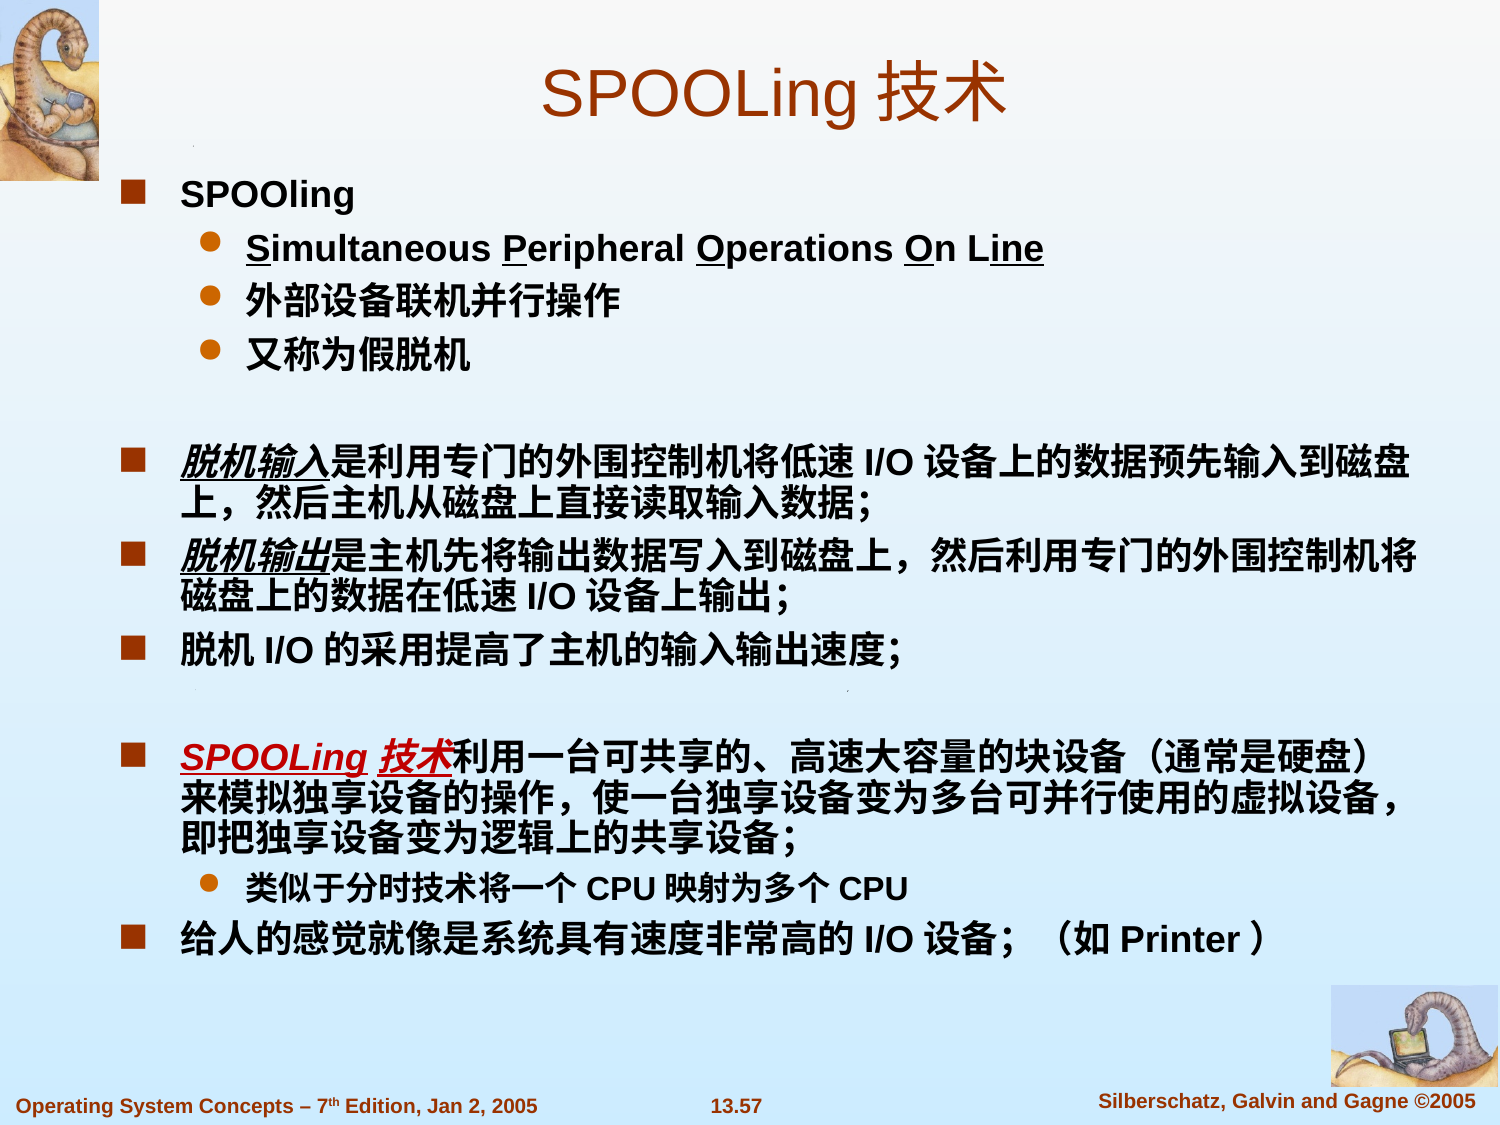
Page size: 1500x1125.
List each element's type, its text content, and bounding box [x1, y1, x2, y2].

picture [0, 0, 99, 181]
title SPOOLing技术 [112, 37, 1438, 138]
picture [1331, 985, 1498, 1087]
list SPOOling Simultaneous Peripheral Operations On Line 外部设备联机并行操作 又称为假脱机 脱机输入是利用专门的外围控制机将低速I/O设备上的数据预先输入到磁盘上，然后主机从磁盘上直接读取输入数据； 脱机输出是主机先将输出数据写入到磁盘上，然后利用专门的外围控制机将磁盘上的数据在低速I/O设备上输出； 脱机I/O的采用提高了主机的输入输出速度； SPOOLing技术利用一台可共享的、高速大容量的块设备（通常是硬盘）来模拟独享设备的操作，使一台独享设备变为多台可并行使用的虚拟设备，即把独享设备变为逻辑上的共享设备； 类似于分时技术将一个CPU映射为多个CPU 给人的感觉就像是系统具有速度非常高的I/O设备；（如Printer） [108, 167, 1441, 1058]
